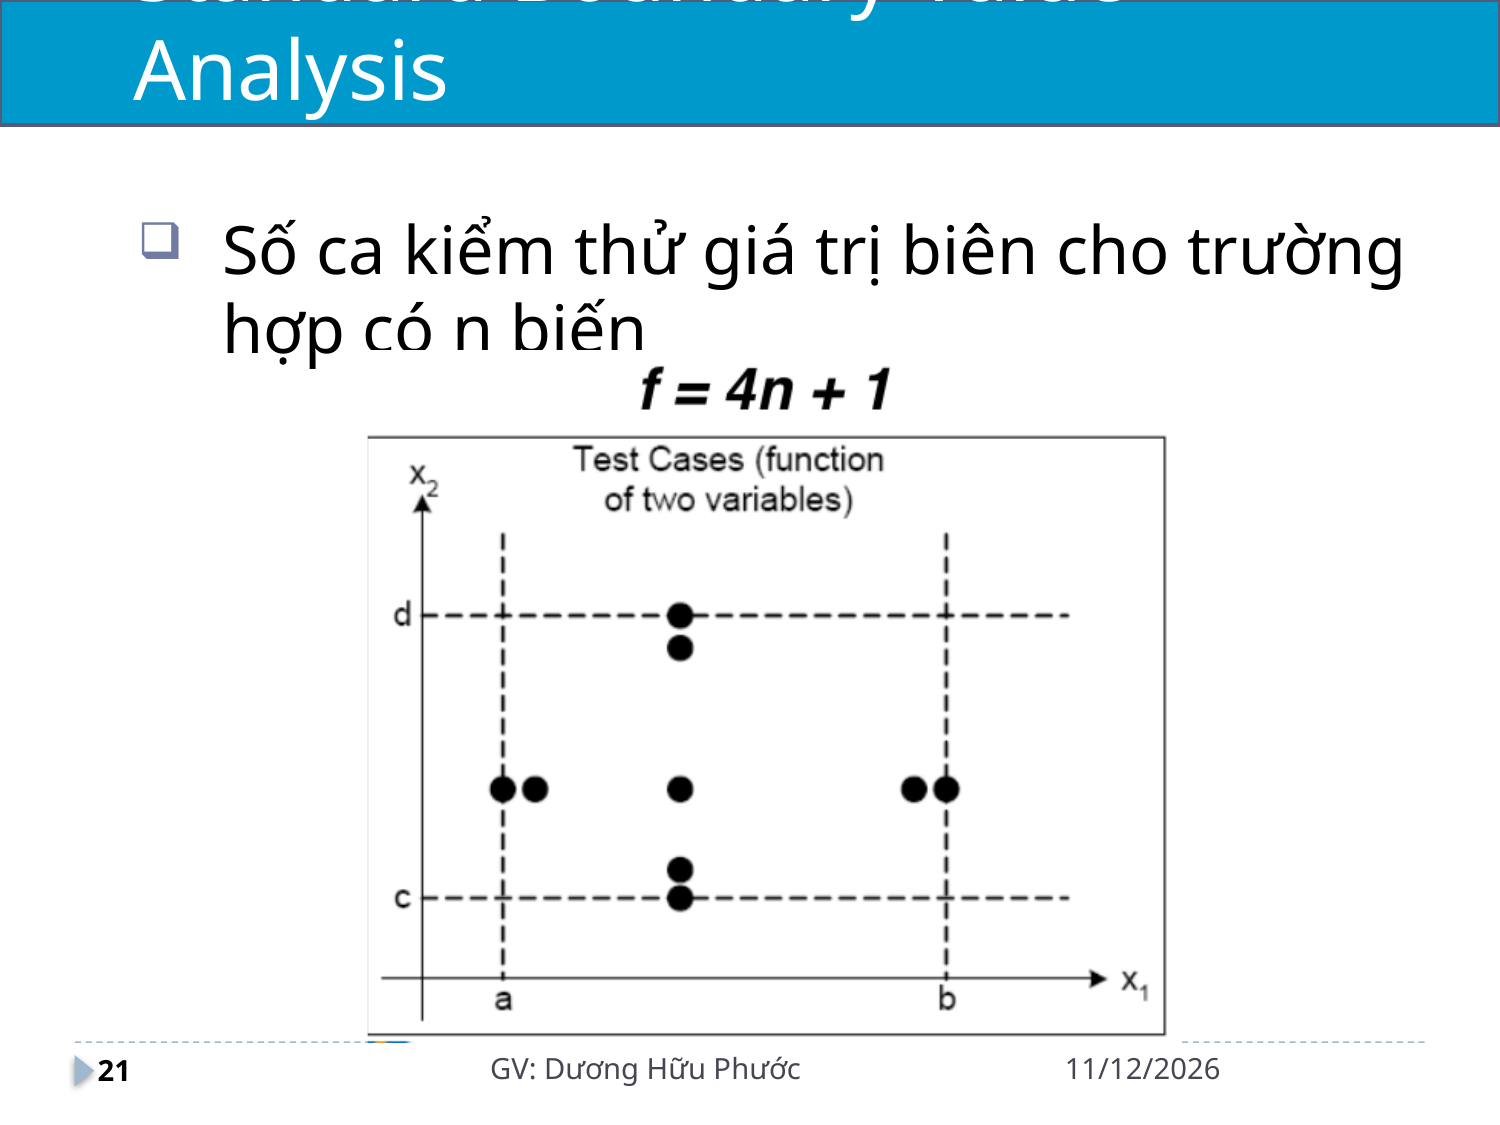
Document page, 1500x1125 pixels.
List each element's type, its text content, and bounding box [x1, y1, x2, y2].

title Standard Boundary Value Analysis [118, 12, 1419, 125]
footer GV: Dương Hữu Phước [475, 1055, 1051, 1103]
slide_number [1051, 1042, 1426, 1103]
picture [367, 350, 1179, 1043]
list Số ca kiểm thử giá trị biên cho trường hợp có n biến [123, 200, 1424, 1010]
picture [864, 2, 874, 12]
slide_number 21 [83, 1044, 154, 1105]
